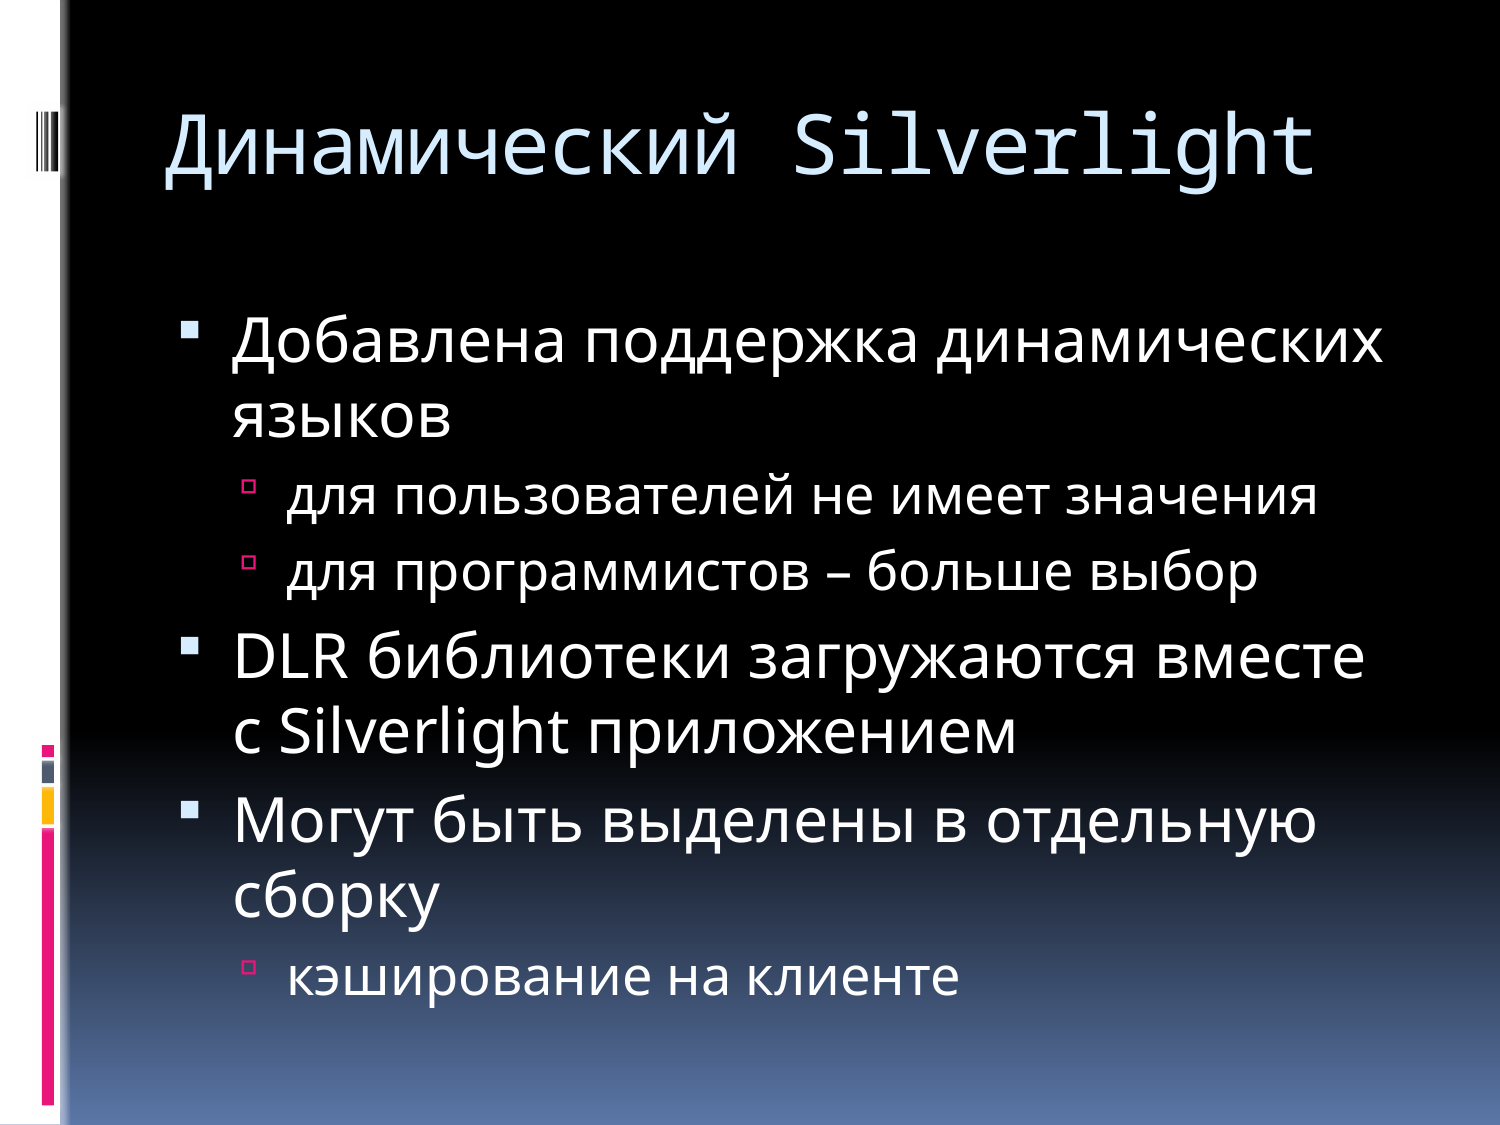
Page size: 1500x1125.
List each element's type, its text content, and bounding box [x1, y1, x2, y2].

list Добавлена поддержка динамических языков для пользователей не имеет значения для программистов – больше выбор DLR библиотеки загружаются вместе с Silverlight приложением Могут быть выделены в отдельную сборку кэширование на клиенте [150, 292, 1425, 1043]
title Динамический Silverlight [150, 83, 1425, 234]
